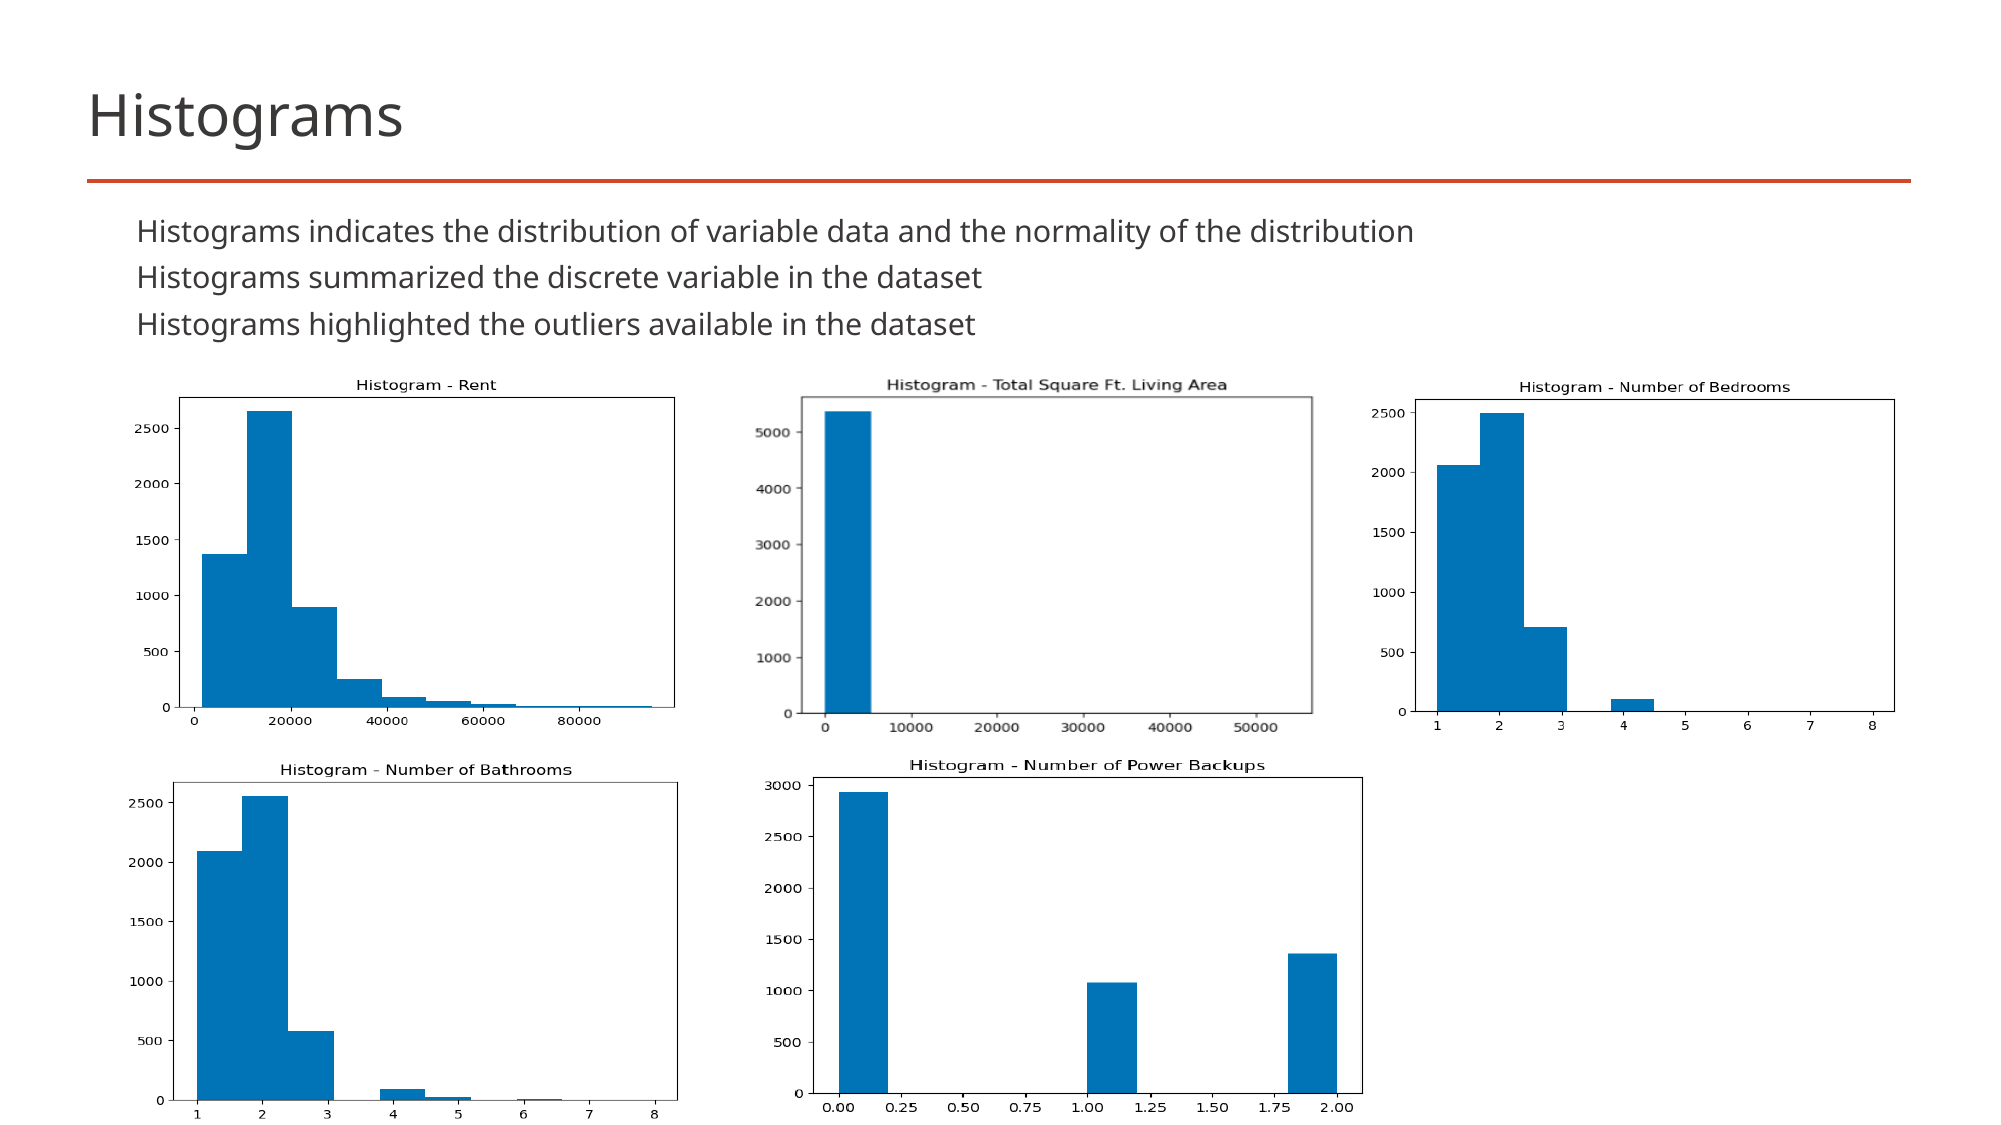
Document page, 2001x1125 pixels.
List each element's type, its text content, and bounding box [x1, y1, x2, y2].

title Histograms [72, 70, 1912, 163]
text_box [119, 372, 1912, 1125]
list Histograms indicates the distribution of variable data and the normality of the distribution Histograms summarized the discrete variable in the dataset Histograms highlighted the outliers available in the dataset [121, 204, 1611, 352]
